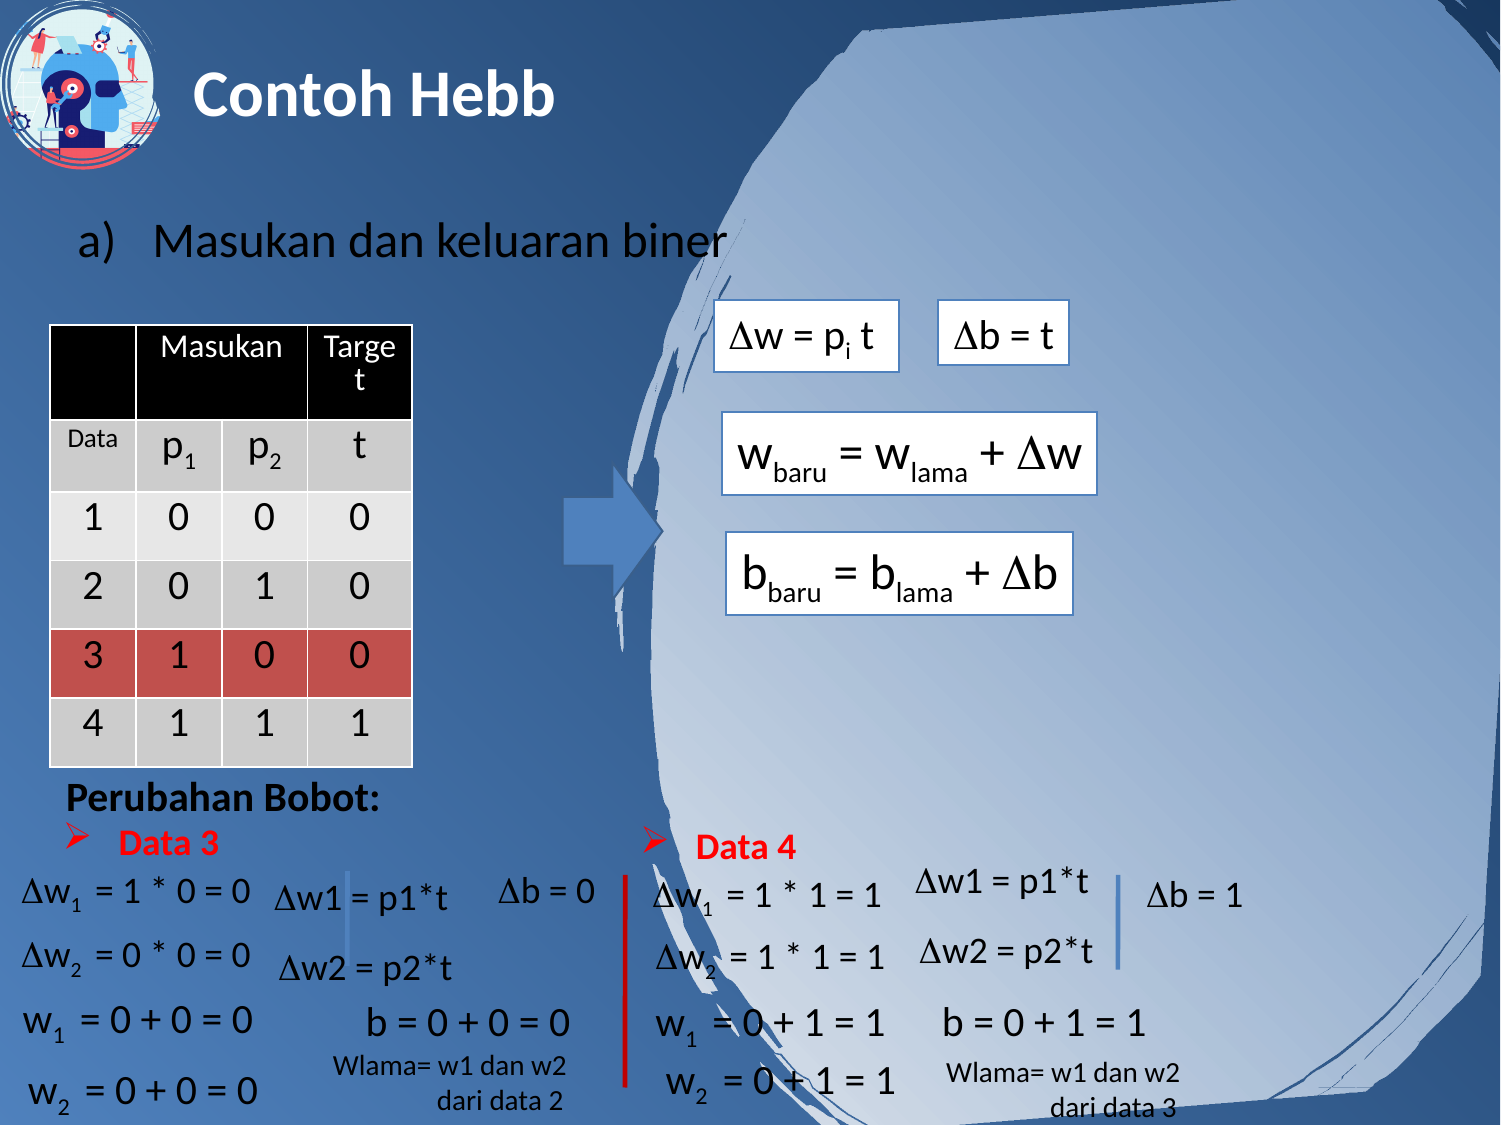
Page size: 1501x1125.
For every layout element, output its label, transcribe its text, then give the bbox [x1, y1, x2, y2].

table_cell 0 [137, 561, 221, 628]
text_box w2 = p2*t [263, 935, 468, 996]
table_cell 1 [137, 630, 221, 697]
table_cell 1 [223, 699, 307, 762]
text_box w = pi t [713, 299, 900, 373]
text_box w1 = 0 + 1 = 1 [640, 987, 911, 1060]
text_box w1 = 0 + 0 = 0 [7, 984, 278, 1056]
table_cell 3 [51, 630, 135, 697]
table_cell 0 [223, 630, 307, 697]
text_box w2 = 0 + 1 = 1 [650, 1045, 912, 1117]
text_box [561, 459, 664, 604]
text_box Masukan dan keluaran biner [62, 199, 1163, 395]
text_box b = 0 [482, 858, 611, 919]
text_box w2 = p2*t [904, 918, 1109, 979]
text_box Perubahan Bobot: [51, 762, 396, 828]
text_box w1 = 1 * 0 = 0 [5, 858, 266, 923]
table_header Target [308, 326, 411, 419]
table_header [51, 326, 135, 419]
text_box w2 = 1 * 1 = 1 [640, 924, 901, 987]
text_box b = 1 [1131, 862, 1259, 923]
table_cell 0 [137, 493, 221, 560]
text_box Data 4 [625, 814, 812, 875]
table_cell p2 [223, 421, 307, 491]
table_cell 1 [137, 699, 221, 762]
table_cell 0 [308, 561, 411, 628]
text_box b = 0 + 1 = 1 [927, 987, 1162, 1053]
table_header Masukan [137, 326, 307, 419]
text_box b = t [937, 299, 1070, 366]
table_cell 1 [308, 699, 411, 766]
text_box bbaru = blama + b [725, 531, 1074, 616]
text_box w1 = p1*t [899, 848, 1104, 909]
table_cell p1 [137, 421, 221, 491]
text_box w2 = 0 * 0 = 0 [5, 923, 266, 989]
table_cell 0 [308, 493, 411, 560]
table_cell 2 [51, 561, 135, 628]
table_cell 0 [223, 493, 307, 560]
table_cell 4 [51, 699, 135, 762]
table_cell 0 [308, 630, 411, 697]
text_box b = 0 + 0 = 0 [350, 987, 586, 1039]
text_box wbaru = wlama + w [721, 411, 1098, 496]
title Contoh Hebb [193, 31, 1501, 130]
table_cell t [308, 421, 411, 491]
text_box w1 = 1 * 1 = 1 [637, 862, 897, 929]
text_box w1 = p1*t [258, 865, 463, 926]
text_box Wlama= w1 dan w2 dari data 3 [931, 1045, 1202, 1125]
text_box Data 3 [48, 810, 235, 858]
text_box Wlama= w1 dan w2 dari data 2 [318, 1039, 589, 1124]
table_cell 1 [223, 561, 307, 628]
table_cell 1 [51, 493, 135, 560]
table_cell Data [51, 421, 135, 491]
picture [0, 0, 161, 170]
text_box w2 = 0 + 0 = 0 [12, 1056, 283, 1125]
